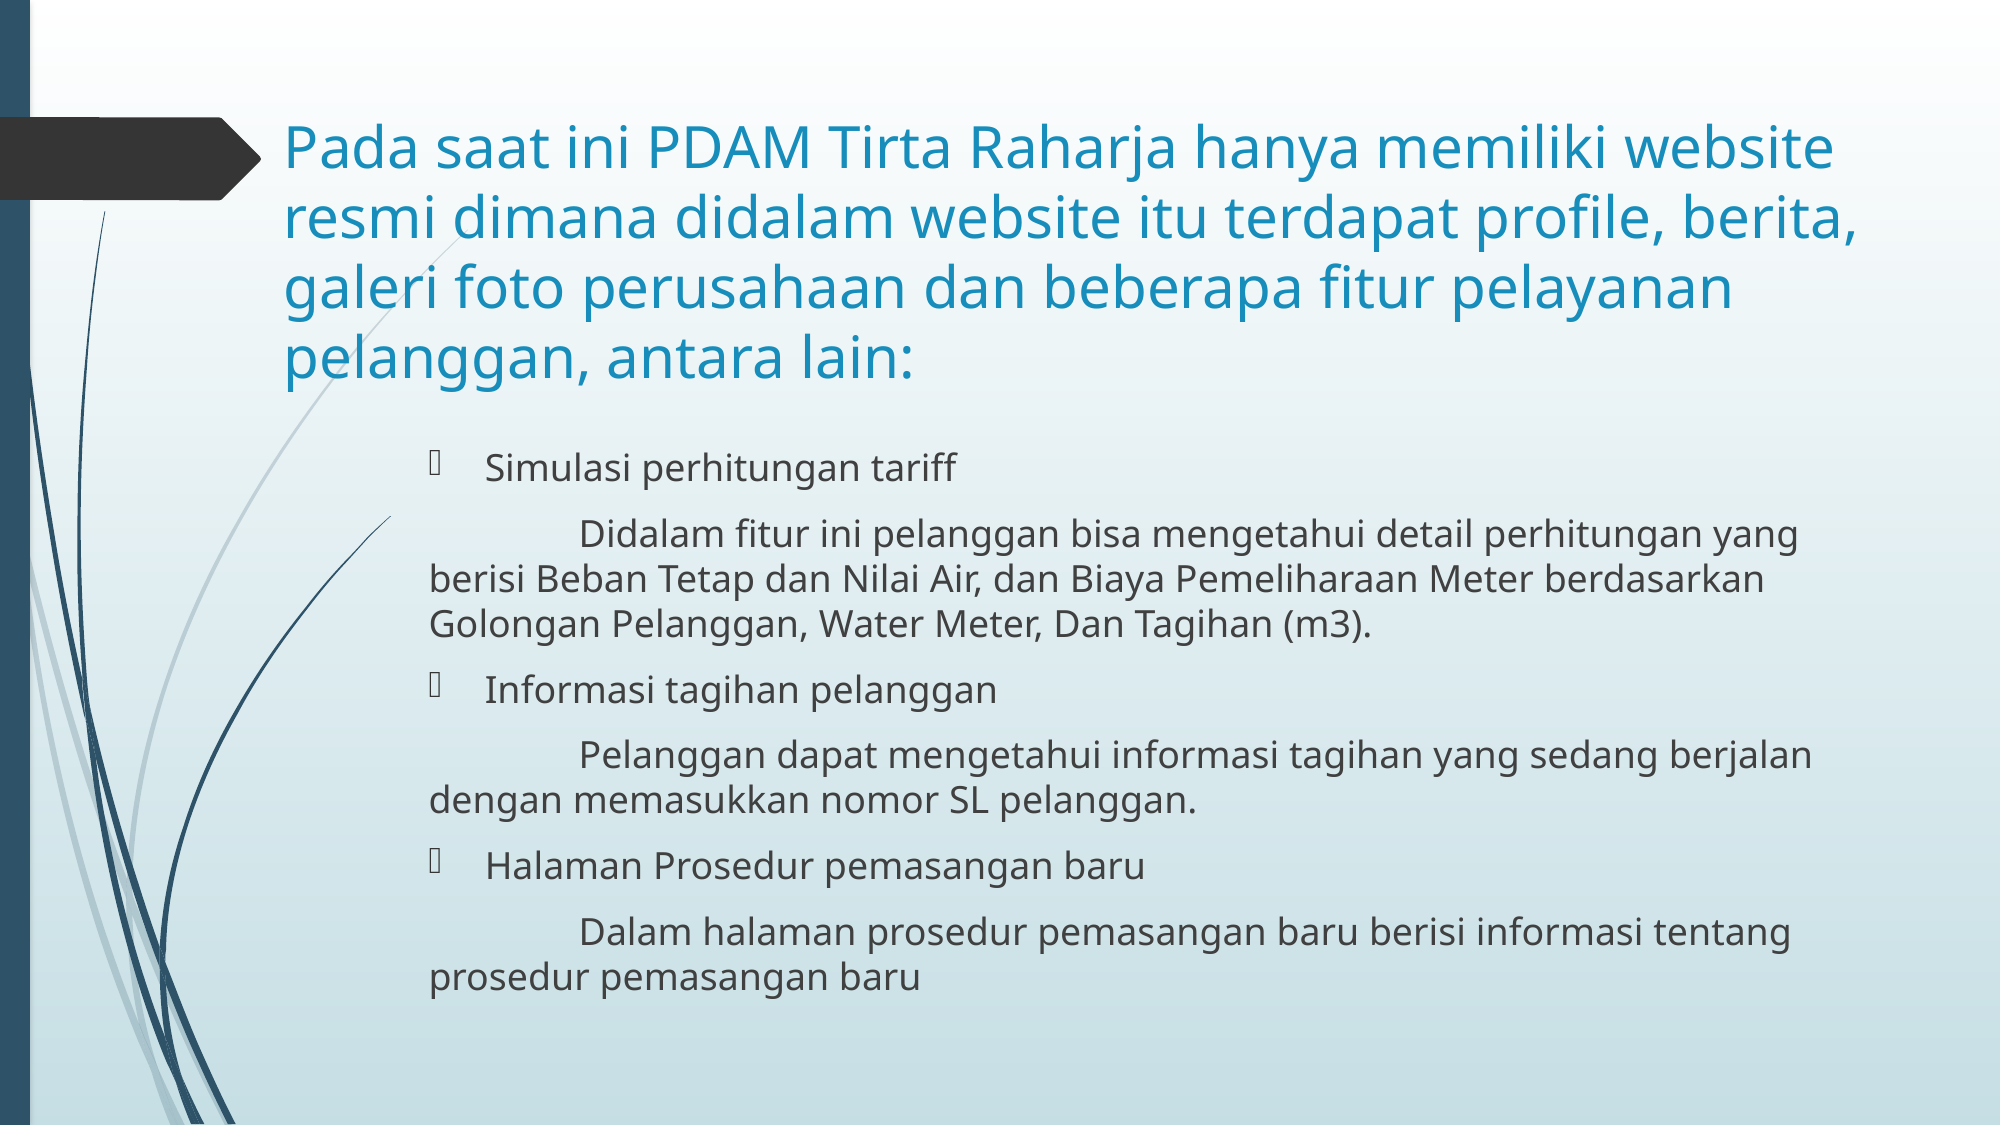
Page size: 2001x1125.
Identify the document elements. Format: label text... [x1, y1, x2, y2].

list Simulasi perhitungan tariff Didalam fitur ini pelanggan bisa mengetahui detail perhitungan yang berisi Beban Tetap dan Nilai Air, dan Biaya Pemeliharaan Meter berdasarkan Golongan Pelanggan, Water Meter, Dan Tagihan (m3). Informasi tagihan pelanggan Pelanggan dapat mengetahui informasi tagihan yang sedang berjalan dengan memasukkan nomor SL pelanggan. Halaman Prosedur pemasangan baru Dalam halaman prosedur pemasangan baru berisi informasi tentang prosedur pemasangan baru [413, 436, 1899, 1069]
title Pada saat ini PDAM Tirta Raharja hanya memiliki website resmi dimana didalam website itu terdapat profile, berita, galeri foto perusahaan dan beberapa fitur pelayanan pelanggan, antara lain: [268, 102, 1983, 313]
